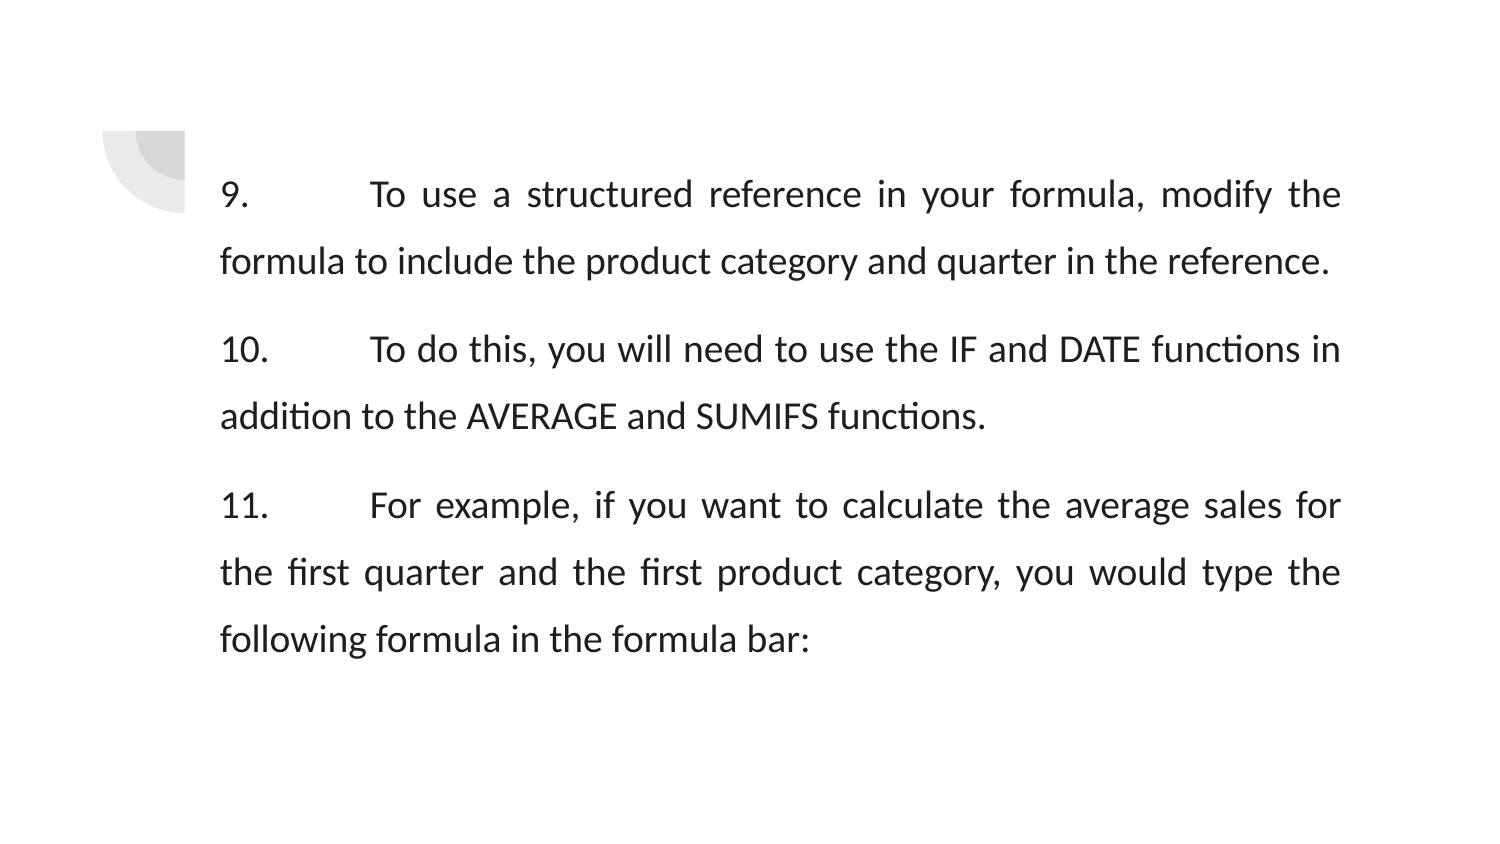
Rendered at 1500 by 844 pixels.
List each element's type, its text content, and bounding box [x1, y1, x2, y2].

list 9. To use a structured reference in your formula, modify the formula to include the product category and quarter in the reference. 10. To do this, you will need to use the IF and DATE functions in addition to the AVERAGE and SUMIFS functions. 11. For example, if you want to calculate the average sales for the first quarter and the first product category, you would type the following formula in the formula bar: [204, 133, 1359, 779]
